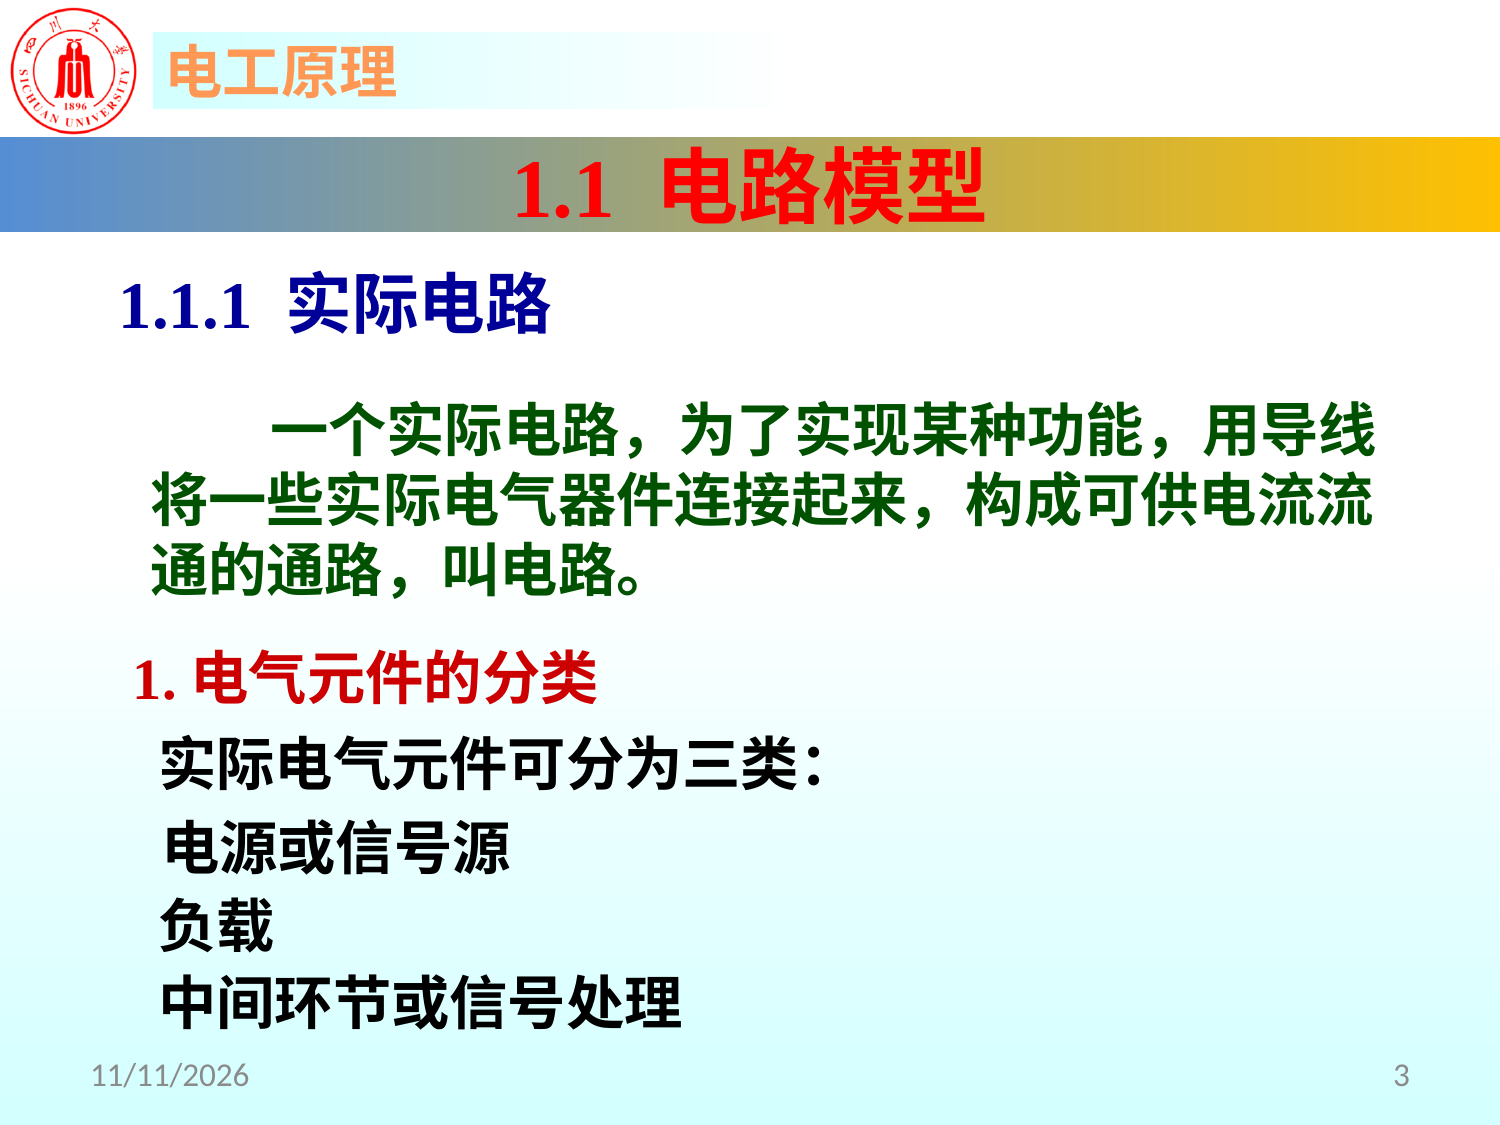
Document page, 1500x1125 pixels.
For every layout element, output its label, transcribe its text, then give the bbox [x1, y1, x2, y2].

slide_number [75, 1042, 425, 1103]
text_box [91, 633, 916, 1045]
slide_number 3 [1074, 1042, 1425, 1103]
text_box 一个实际电路，为了实现某种功能，用导线将一些实际电气器件连接起来，构成可供电流流通的通路，叫电路。 [135, 385, 1412, 610]
picture [0, 0, 150, 136]
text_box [0, 136, 1500, 350]
